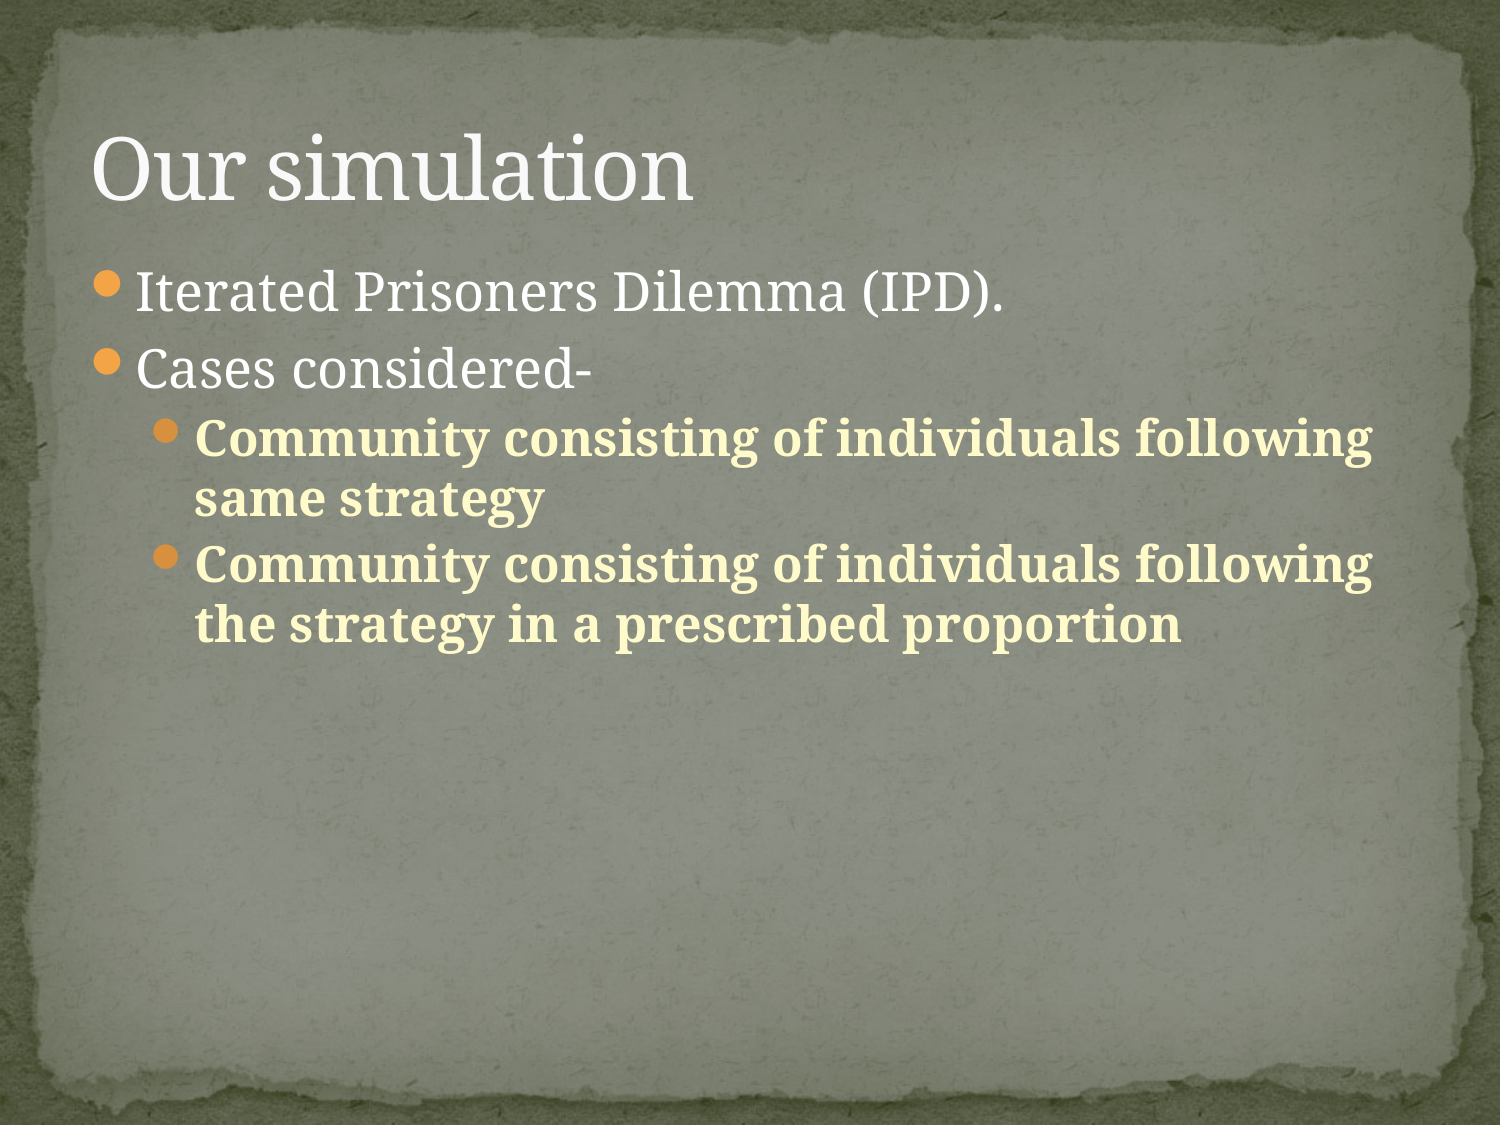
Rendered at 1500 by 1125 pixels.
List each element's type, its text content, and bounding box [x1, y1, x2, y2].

list Iterated Prisoners Dilemma (IPD). Cases considered- Community consisting of individuals following same strategy Community consisting of individuals following the strategy in a prescribed proportion [75, 249, 1425, 1000]
title Our simulation [74, 24, 1425, 225]
